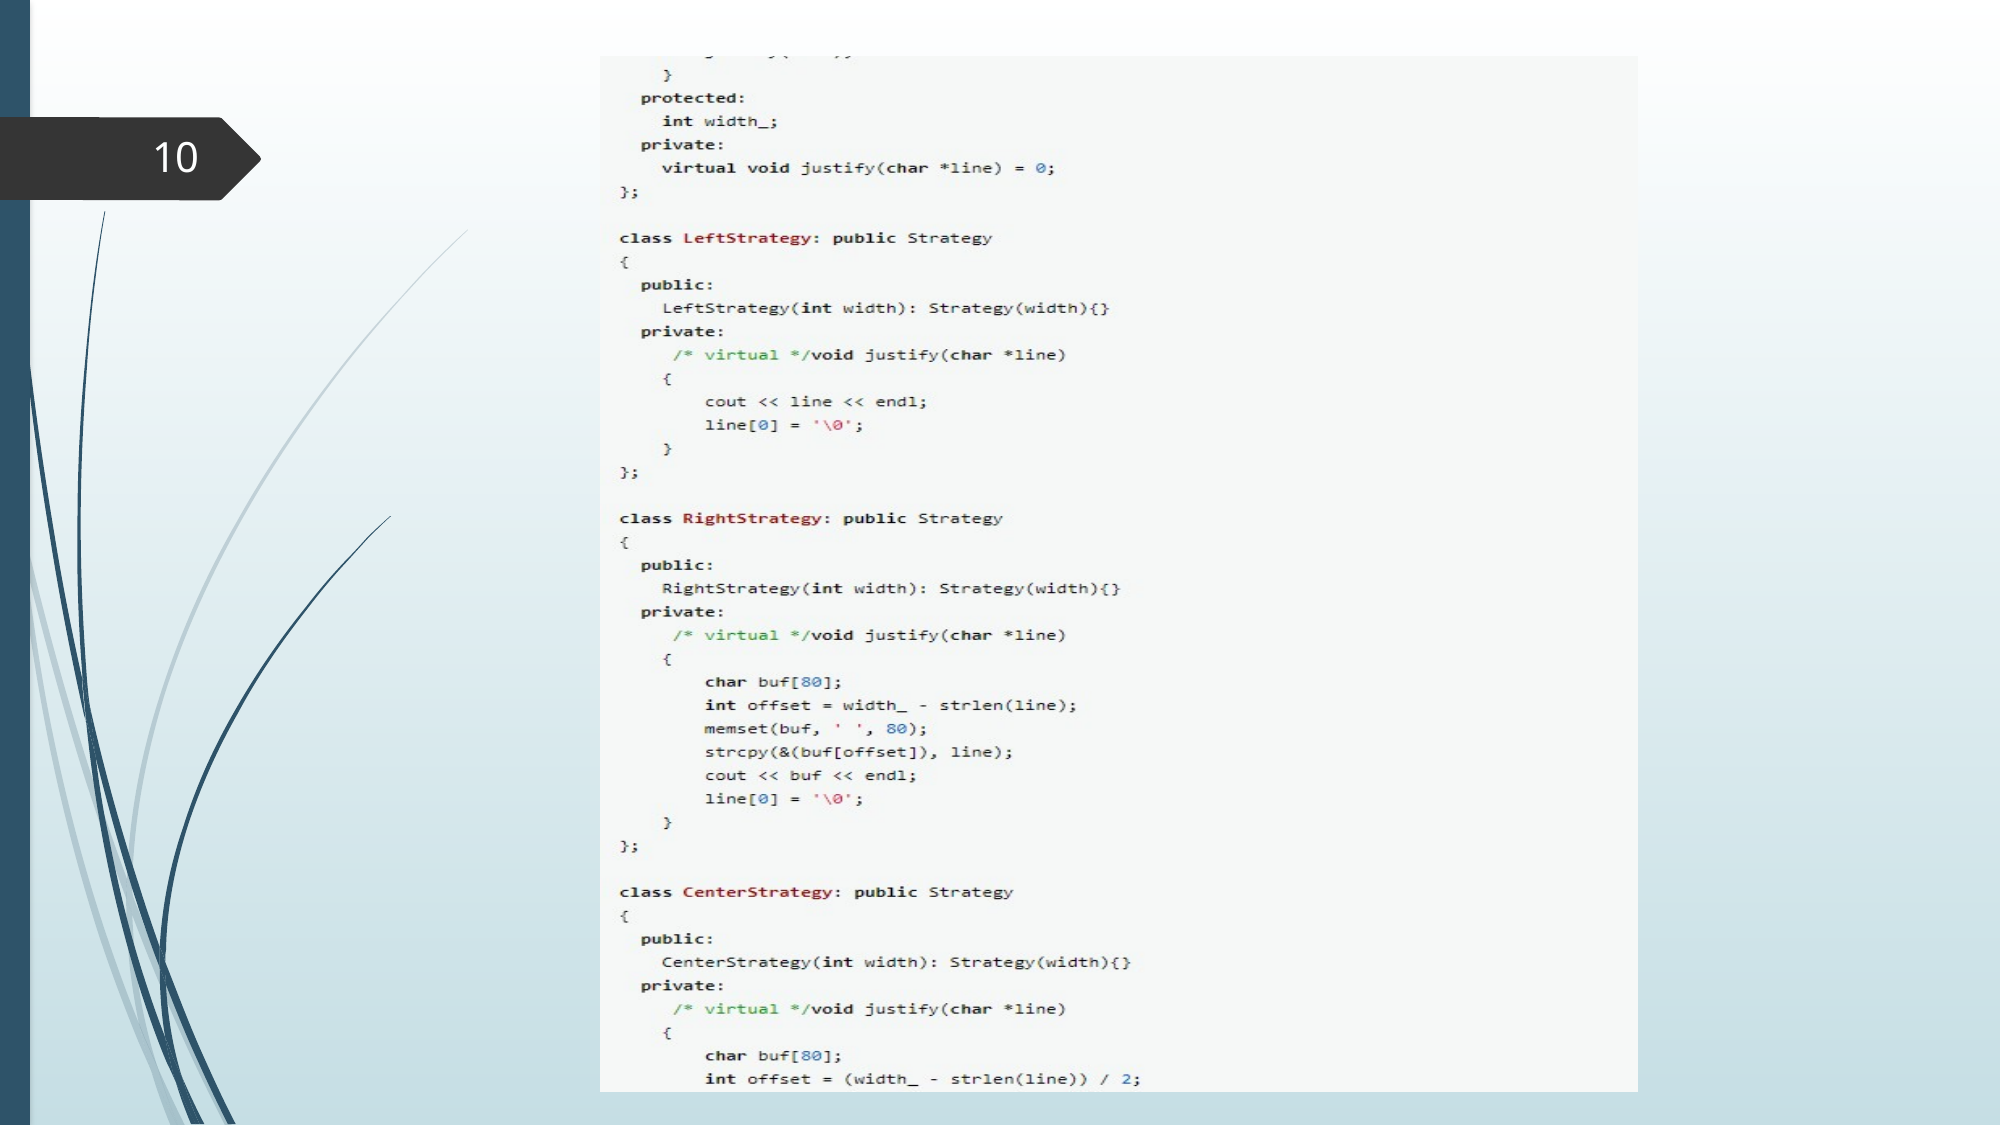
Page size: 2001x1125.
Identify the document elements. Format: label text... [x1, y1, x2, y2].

picture [600, 56, 1638, 1092]
slide_number 10 [87, 129, 216, 190]
